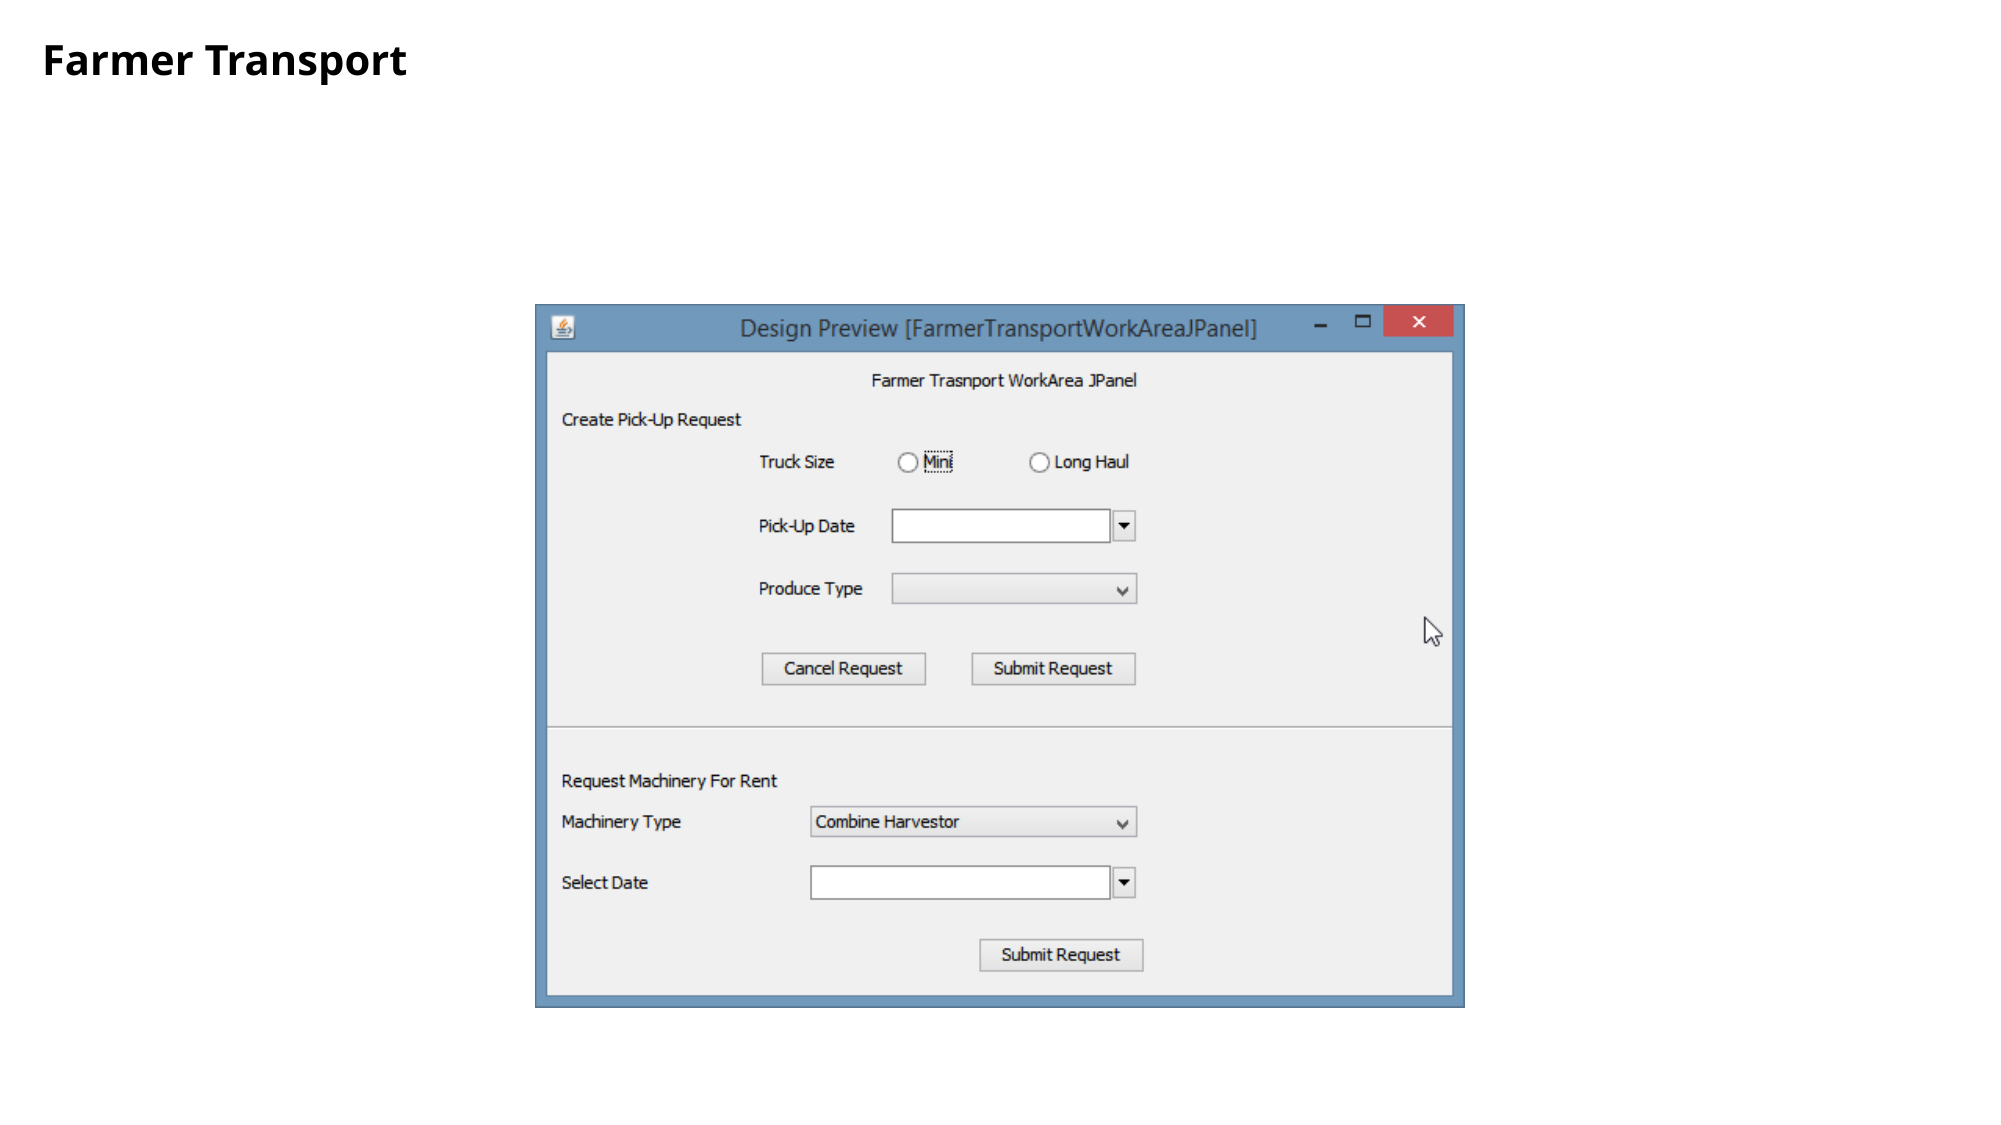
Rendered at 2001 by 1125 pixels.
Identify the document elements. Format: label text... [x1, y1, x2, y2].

text_box Farmer Transport [26, 18, 1752, 105]
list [535, 304, 1465, 1008]
